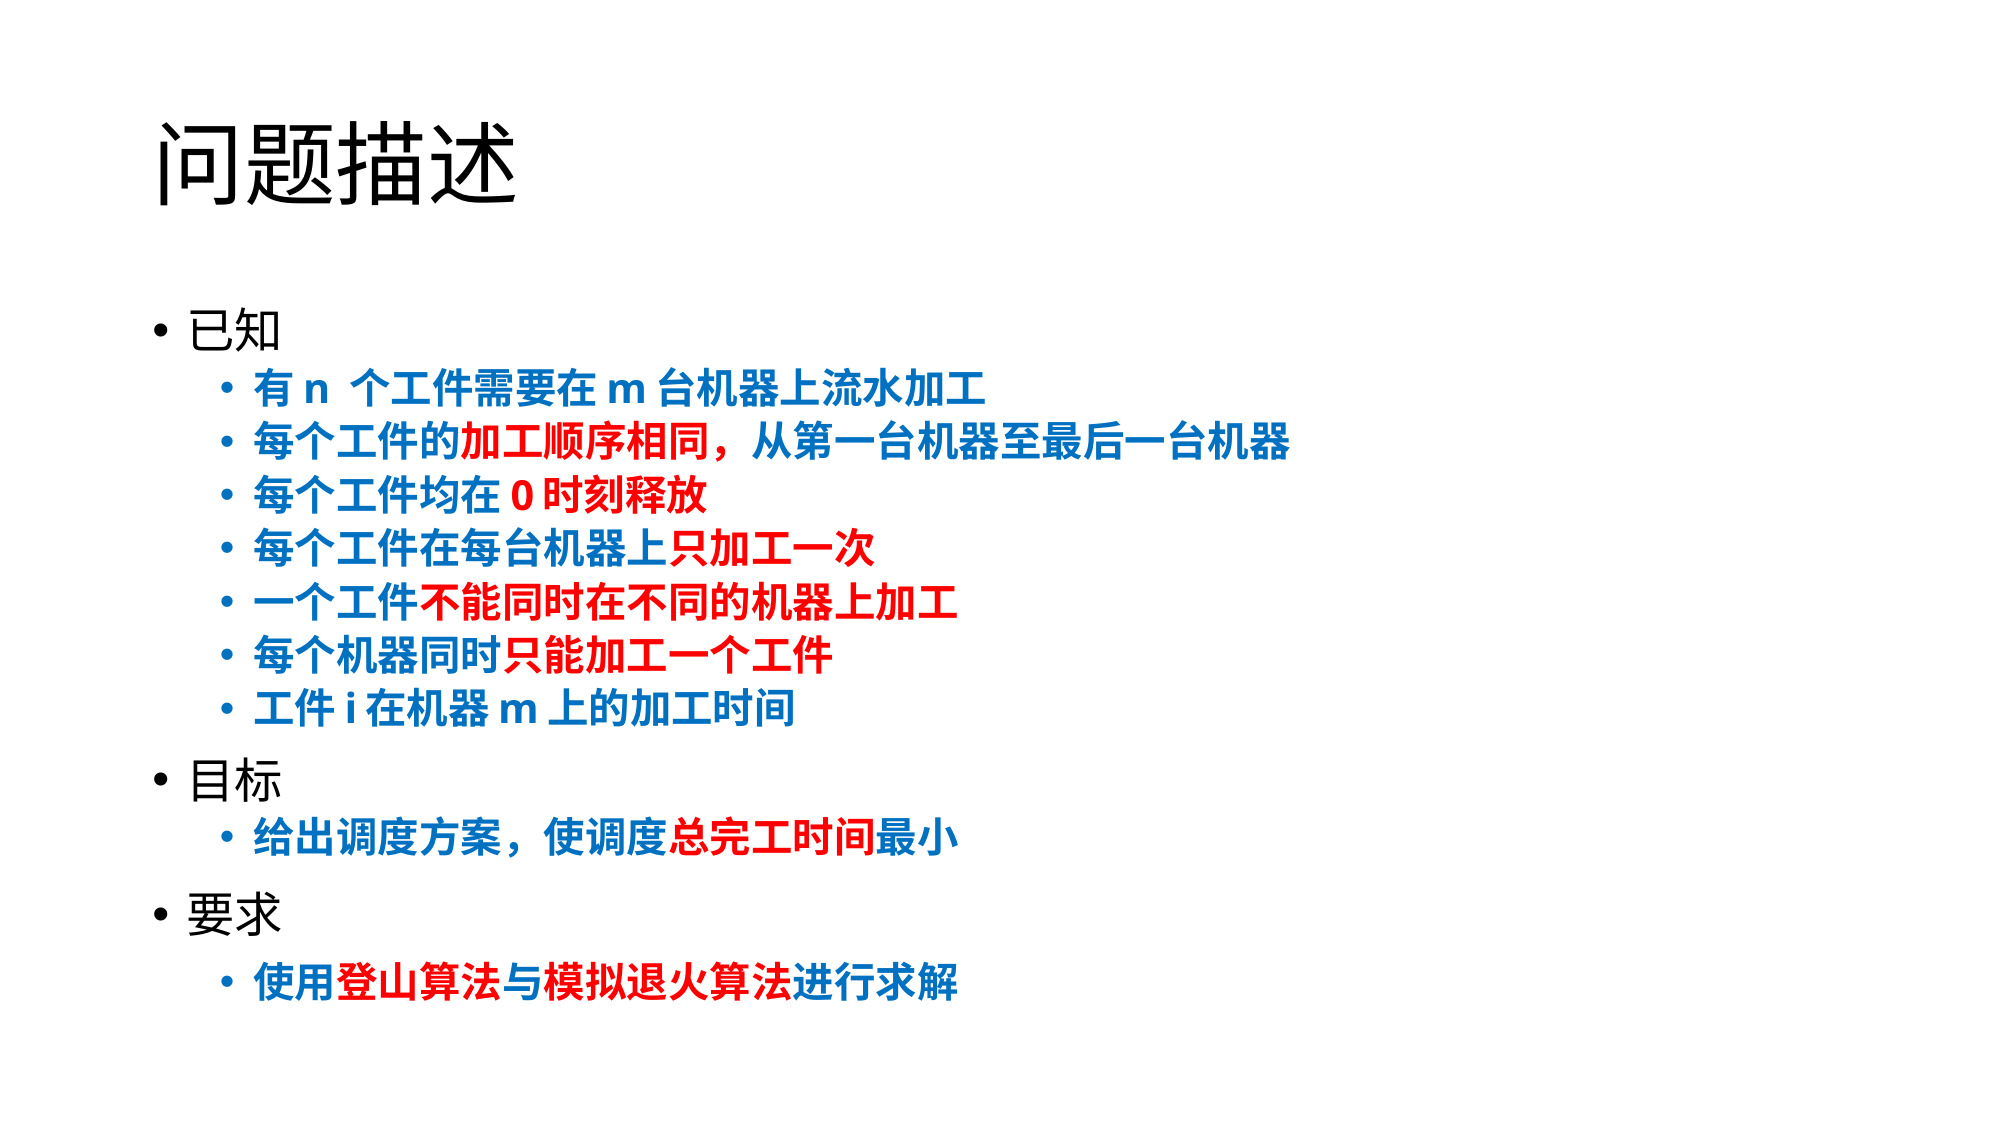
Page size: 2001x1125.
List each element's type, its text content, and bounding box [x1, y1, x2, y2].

list 已知 有n 个工件需要在m台机器上流水加工 每个工件的加工顺序相同，从第一台机器至最后一台机器 每个工件均在0时刻释放 每个工件在每台机器上只加工一次 一个工件不能同时在不同的机器上加工 每个机器同时只能加工一个工件 工件i在机器m上的加工时间 目标 给出调度方案，使调度总完工时间最小 要求 使用登山算法与模拟退火算法进行求解 [137, 299, 1863, 1014]
title 问题描述 [137, 59, 1863, 278]
